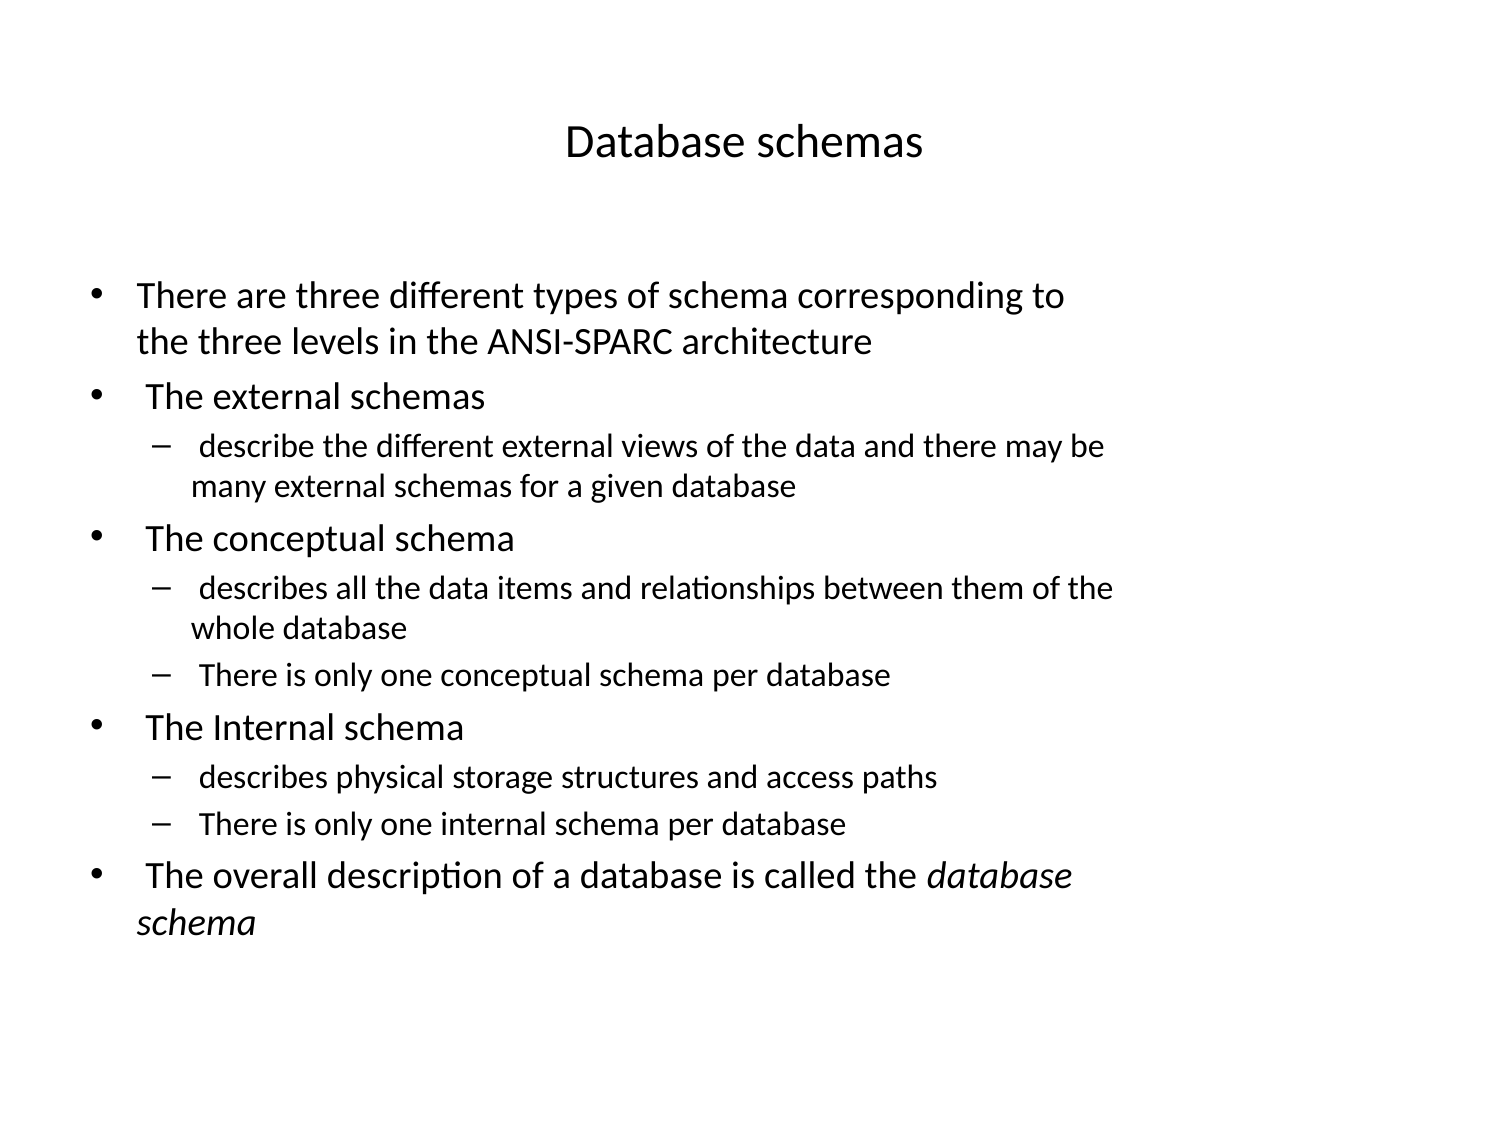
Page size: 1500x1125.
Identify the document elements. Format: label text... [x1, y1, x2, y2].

title Database schemas [75, 45, 1425, 233]
list There are three different types of schema corresponding to the three levels in the ANSI-SPARC architecture The external schemas describe the different external views of the data and there may be many external schemas for a given database The conceptual schema describes all the data items and relationships between them of the whole database There is only one conceptual schema per database The Internal schema describes physical storage structures and access paths There is only one internal schema per database The overall description of a database is called the database schema [75, 262, 1425, 1005]
